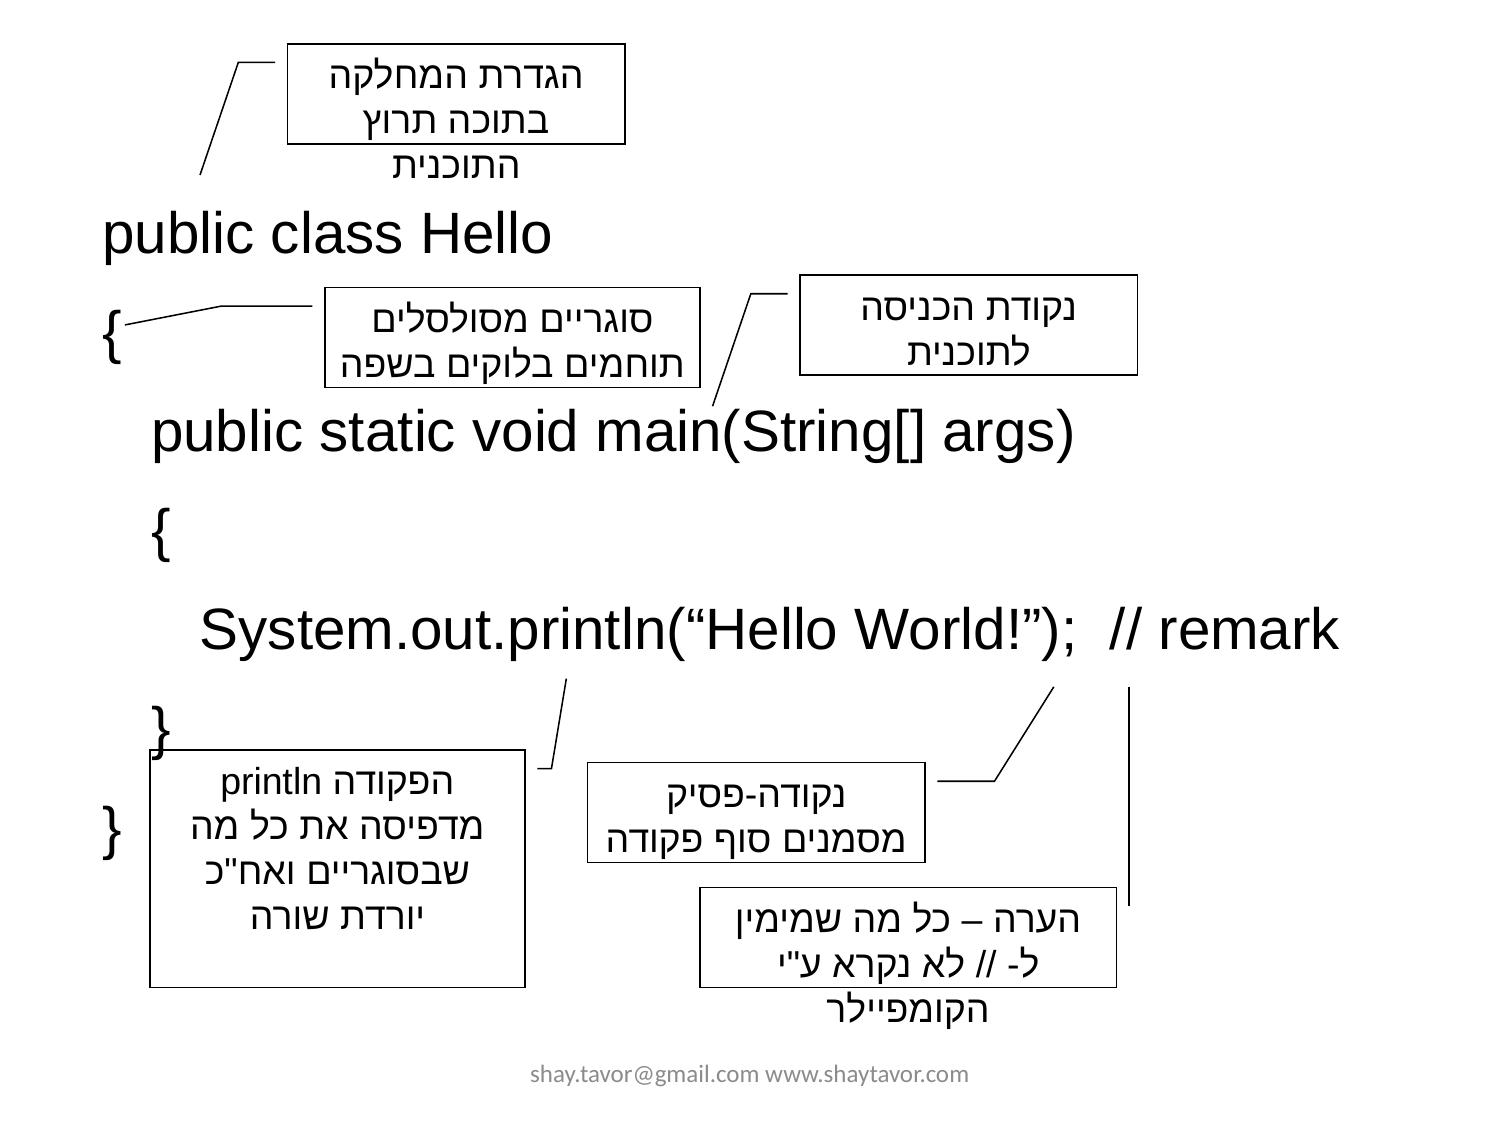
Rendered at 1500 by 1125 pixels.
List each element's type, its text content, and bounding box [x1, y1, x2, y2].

text_box נקודת הכניסה לתוכנית [800, 275, 1138, 376]
text_box הפקודה println מדפיסה את כל מה שבסוגריים ואח"כ יורדת שורה [149, 749, 525, 988]
text_box סוגריים מסולסלים תוחמים בלוקים בשפה [324, 287, 700, 388]
text_box public class Hello { public static void main(String[] args) { System.out.println(“Hello World!”); // remark } } [87, 187, 1463, 868]
text_box הערה – כל מה שמימין ל- // לא נקרא ע"י הקומפיילר [699, 887, 1117, 988]
text_box הגדרת המחלקה בתוכה תרוץ התוכנית [287, 43, 625, 144]
text_box נקודה-פסיק מסמנים סוף פקודה [587, 762, 925, 863]
footer shay.tavor@gmail.com www.shaytavor.com [512, 1042, 988, 1103]
